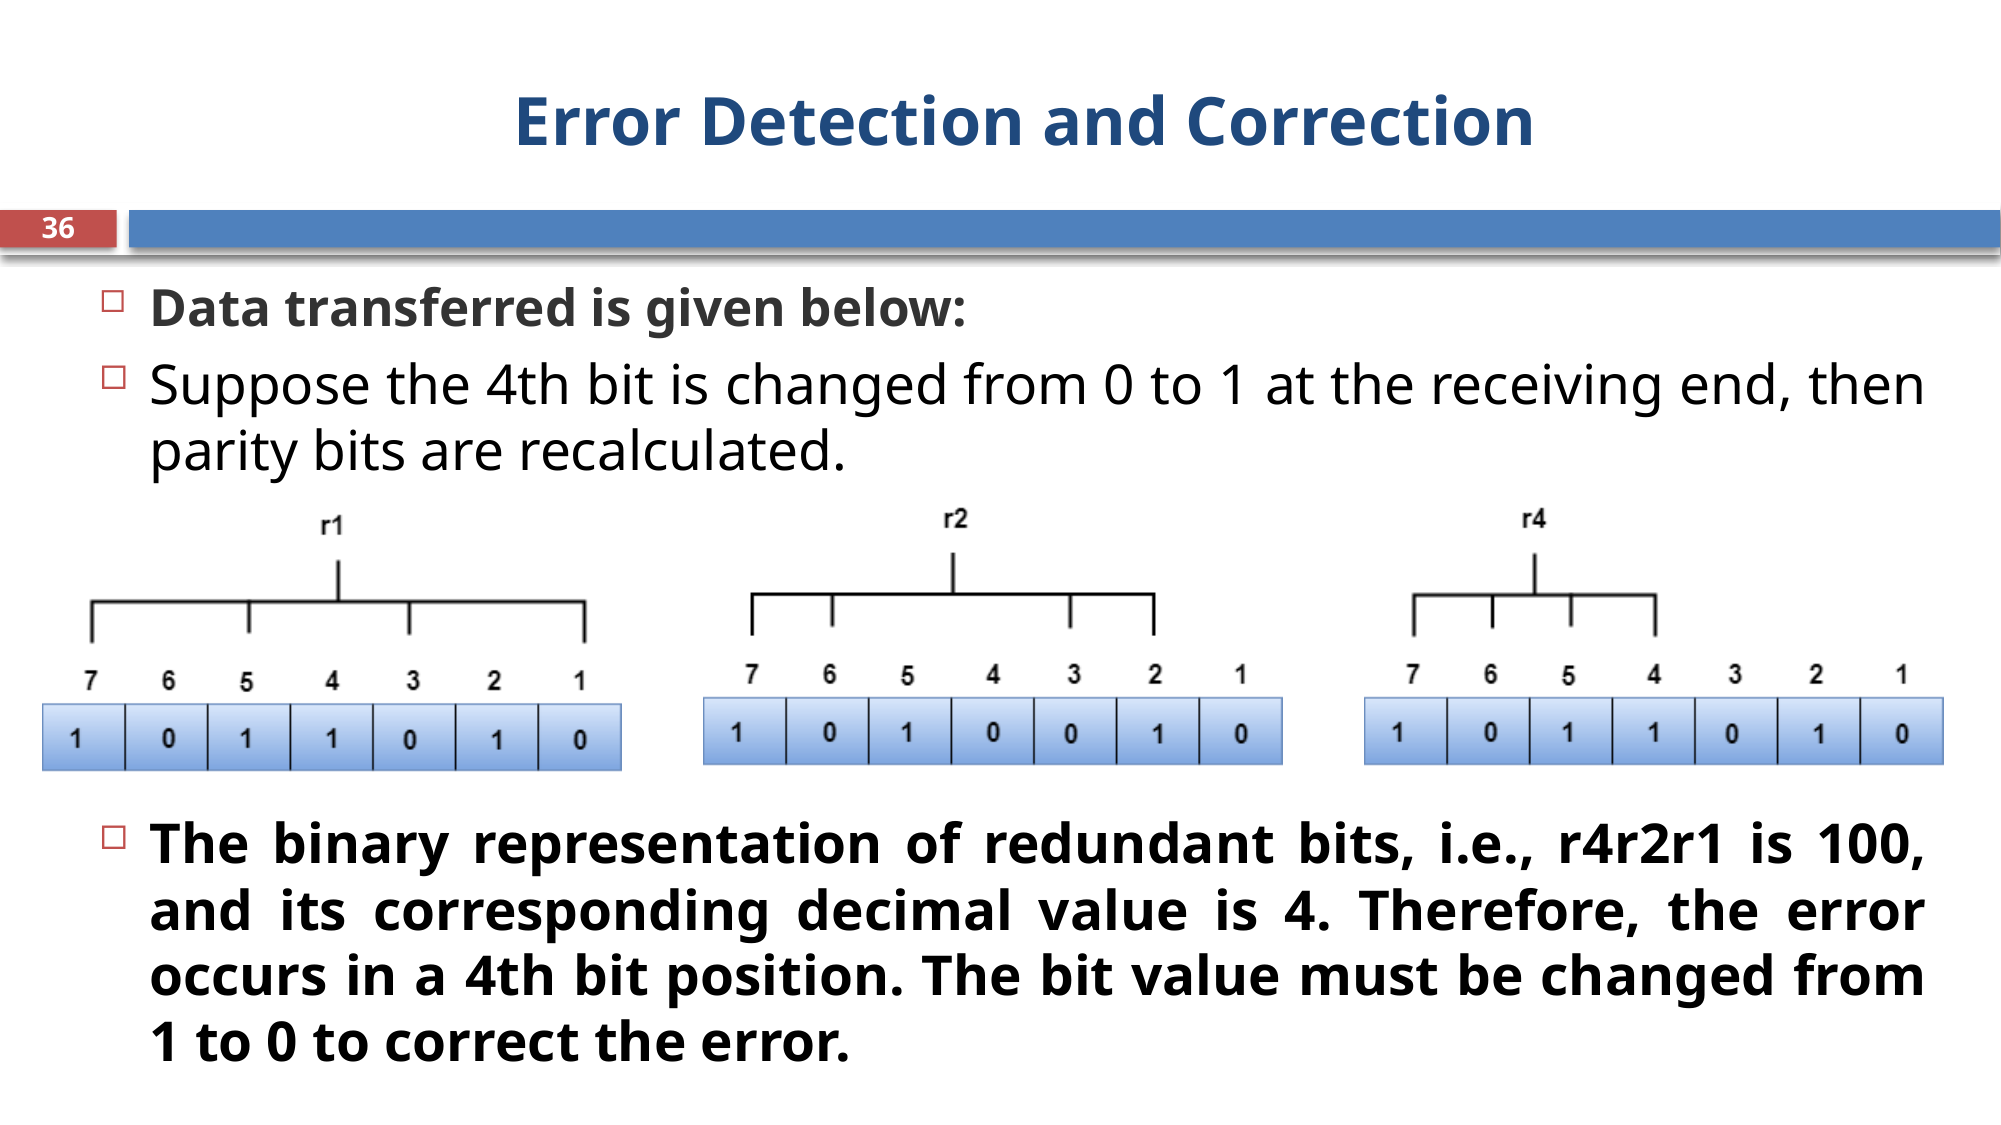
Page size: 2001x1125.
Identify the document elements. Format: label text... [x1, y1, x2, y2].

list Data transferred is given below: Suppose the 4th bit is changed from 0 to 1 at the receiving end, then parity bits are recalculated. The binary representation of redundant bits, i.e., r4r2r1 is 100, and its corresponding decimal value is 4. Therefore, the error occurs in a 4th bit position. The bit value must be changed from 1 to 0 to correct the error. [84, 267, 1944, 1083]
slide_number 36 [0, 208, 117, 249]
title Error Detection and Correction [133, 37, 1918, 200]
picture [703, 500, 1283, 767]
picture [42, 507, 623, 774]
picture [1363, 500, 1944, 767]
